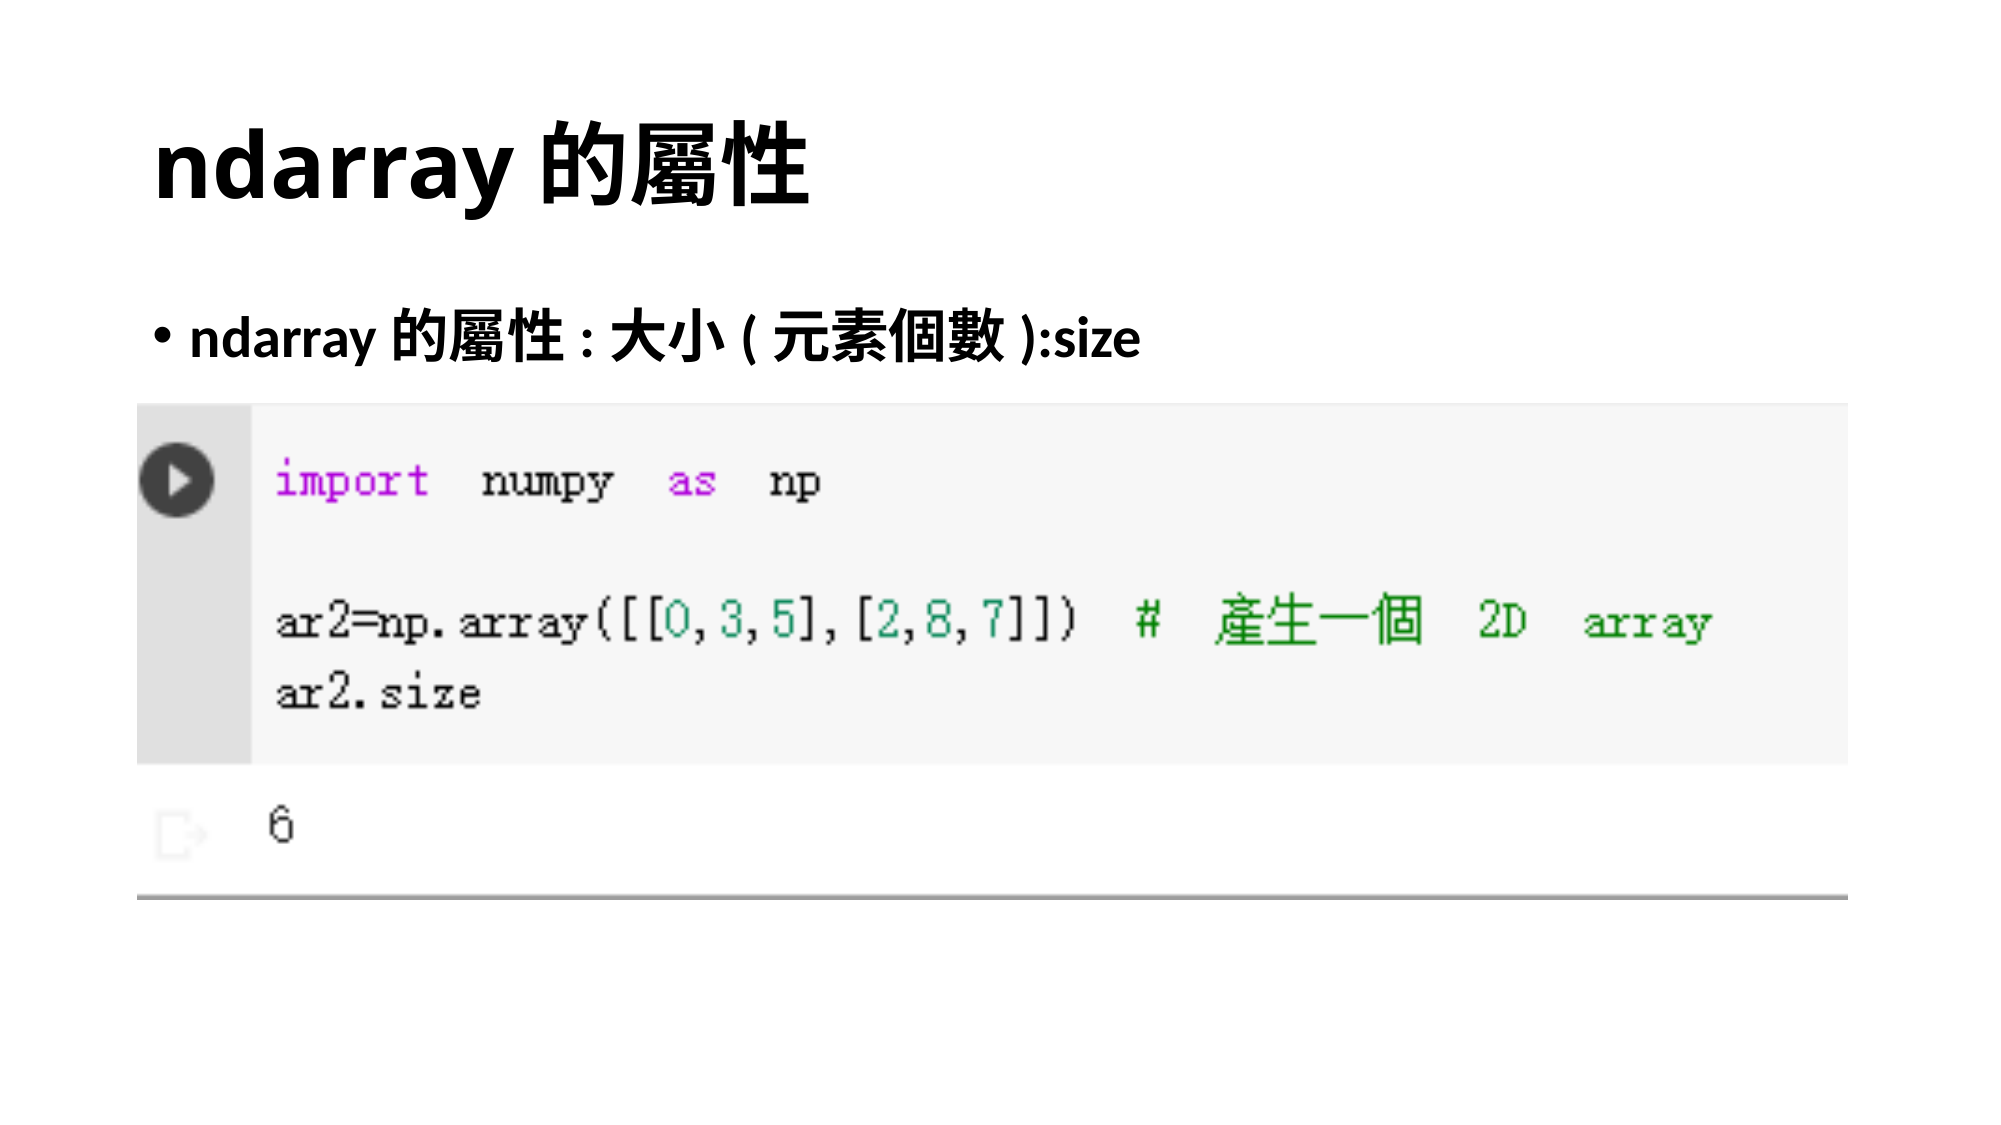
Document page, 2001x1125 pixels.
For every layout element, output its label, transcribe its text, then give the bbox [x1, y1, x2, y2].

title ndarray的屬性 [137, 59, 1863, 278]
picture [137, 403, 1848, 900]
list ndarray的屬性:大小(元素個數):size [137, 299, 1863, 1014]
